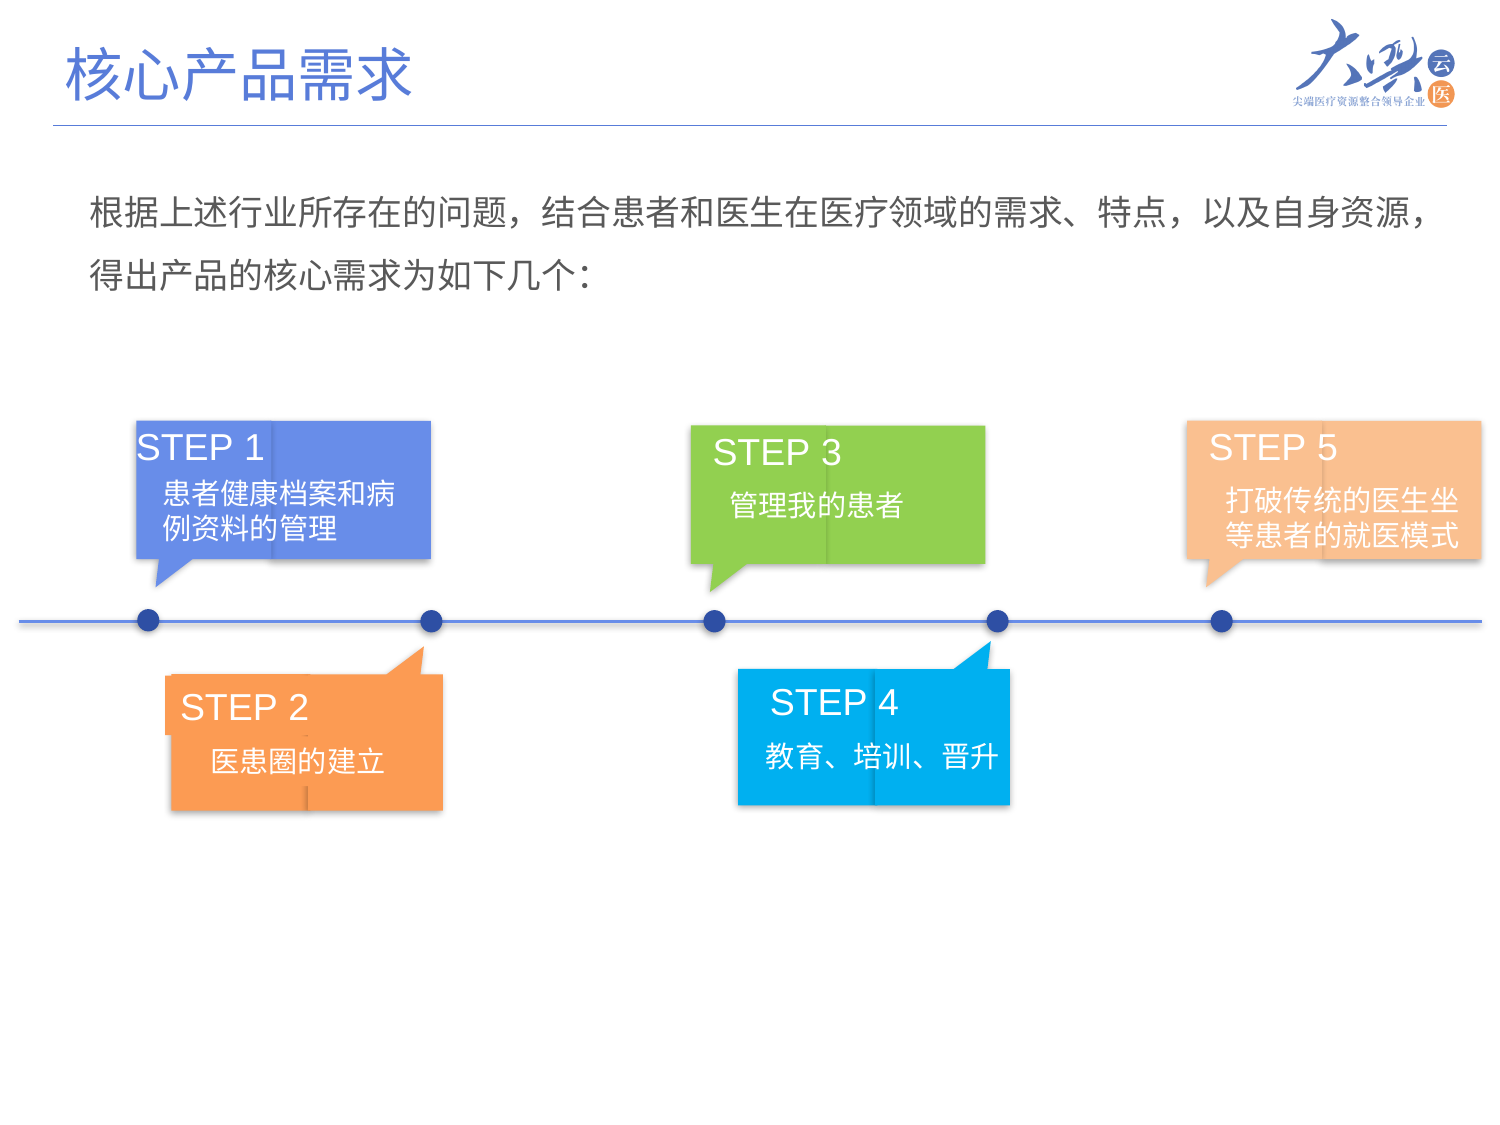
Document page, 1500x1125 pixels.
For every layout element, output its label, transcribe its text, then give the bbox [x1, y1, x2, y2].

text_box [985, 609, 1010, 620]
picture [1292, 13, 1461, 114]
text_box [988, 629, 1007, 634]
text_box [690, 425, 986, 565]
text_box [702, 609, 727, 620]
text_box [705, 629, 724, 634]
text_box [422, 629, 441, 634]
text_box [76, 290, 1427, 573]
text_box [1186, 420, 1482, 560]
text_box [170, 673, 444, 811]
text_box [1212, 629, 1231, 634]
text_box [136, 420, 432, 560]
text_box 根据上述行业所存在的问题，结合患者和医生在医疗领域的需求、特点，以及自身资源，得出产品的核心需求为如下几个： [74, 162, 1425, 303]
text_box [140, 629, 157, 633]
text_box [737, 668, 1010, 806]
text_box 核心产品需求 [49, 31, 429, 116]
text_box STEP 1 [121, 415, 280, 476]
text_box STEP 5 [1193, 415, 1353, 419]
text_box [136, 608, 161, 620]
text_box [1210, 609, 1234, 620]
text_box [419, 609, 444, 620]
